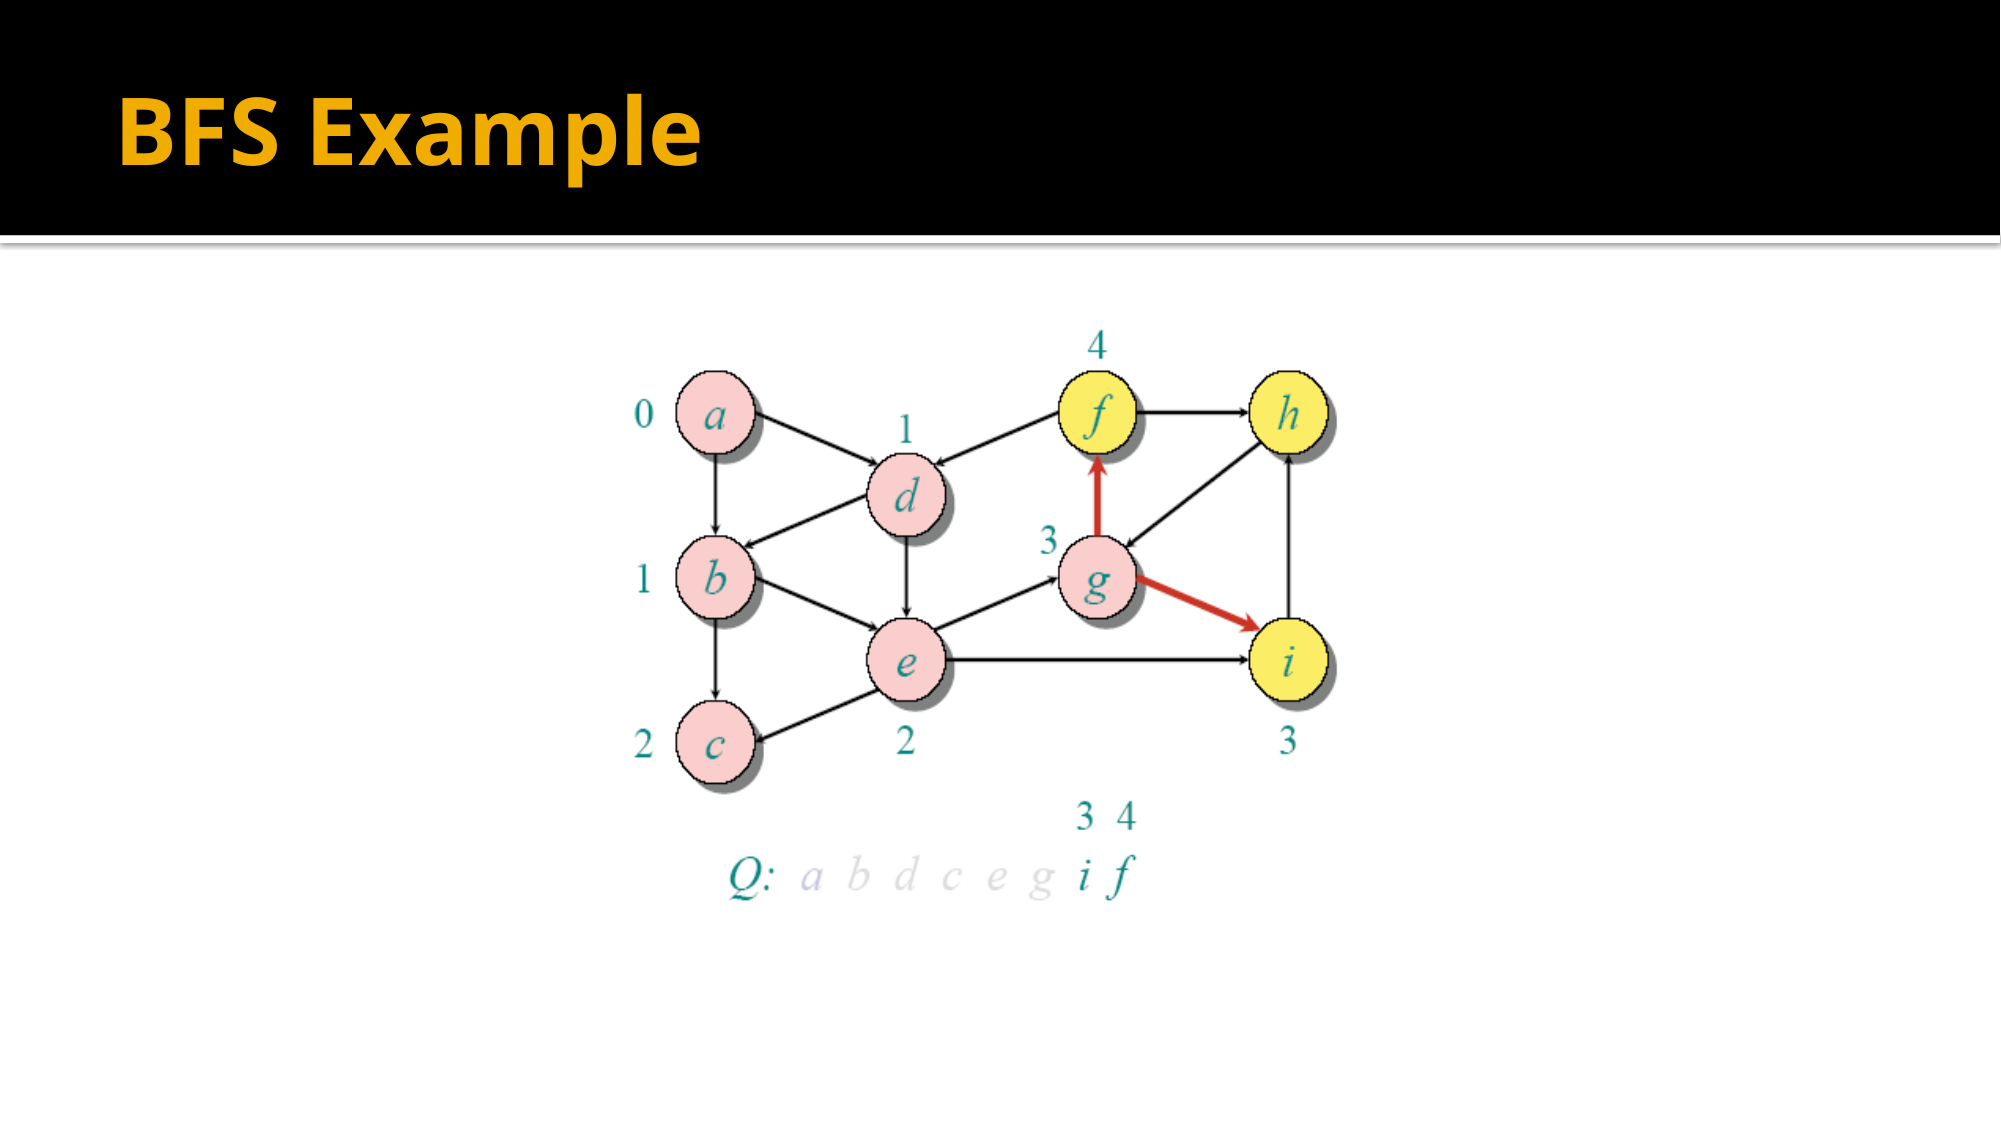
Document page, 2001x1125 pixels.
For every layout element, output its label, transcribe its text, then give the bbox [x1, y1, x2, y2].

title BFS Example [99, 25, 1900, 231]
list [627, 317, 1356, 936]
